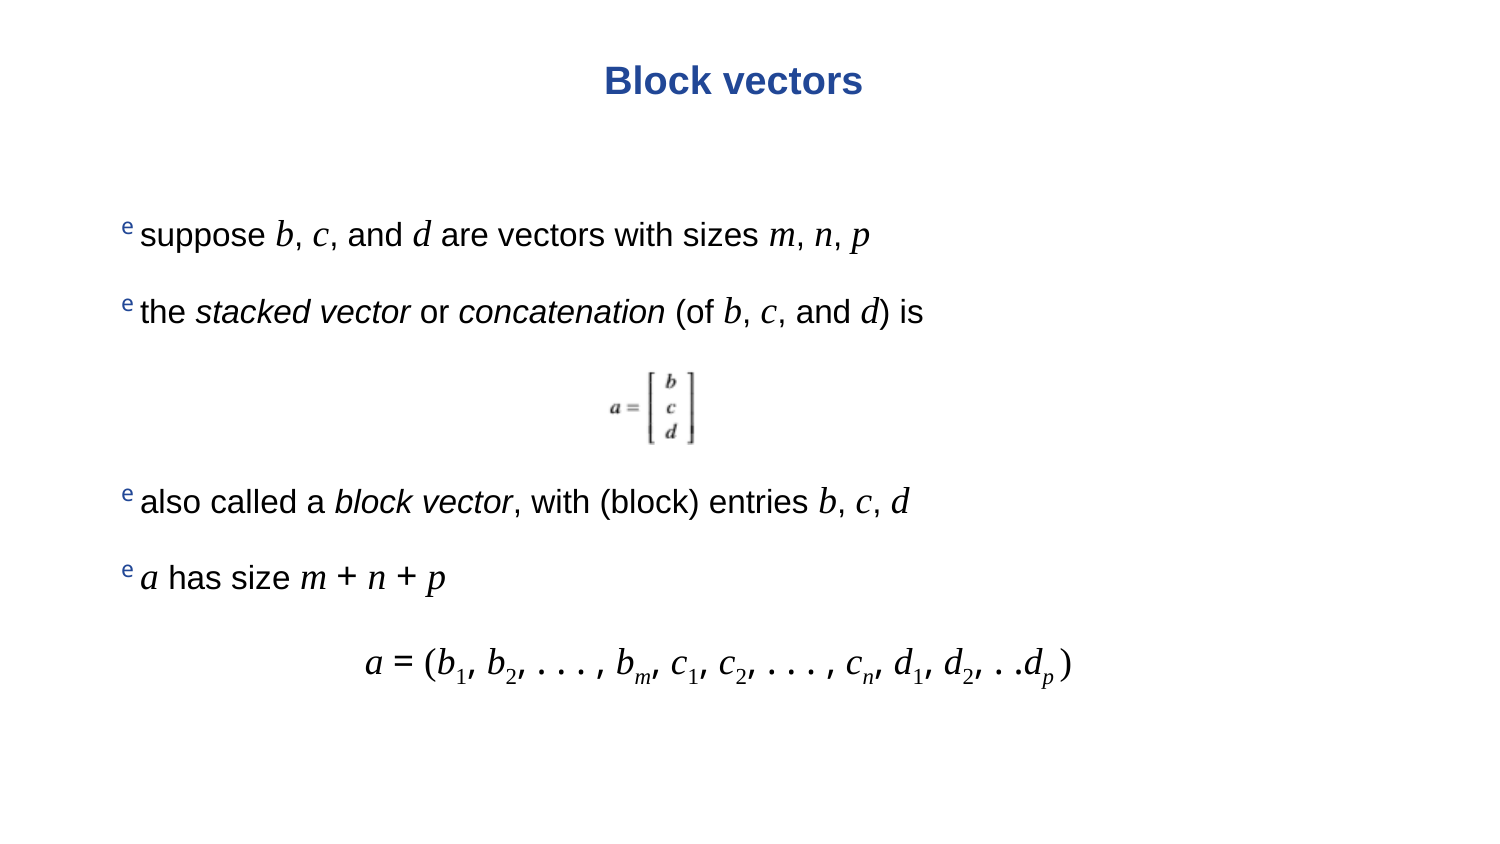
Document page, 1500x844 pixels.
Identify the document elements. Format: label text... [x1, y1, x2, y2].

title Block vectors [600, 49, 900, 97]
text_box e also called a block vector, with (block) entries b, c, d e a has size m + n + p a = (b1, b2, . . . , bm, c1, c2, . . . , cn, d1, d2, . .dp ) [116, 469, 1255, 744]
picture [551, 349, 732, 446]
text_box e suppose b, c, and d are vectors with sizes m, n, p e the stacked vector or concatenation (of b, c, and d) is [116, 203, 1033, 364]
